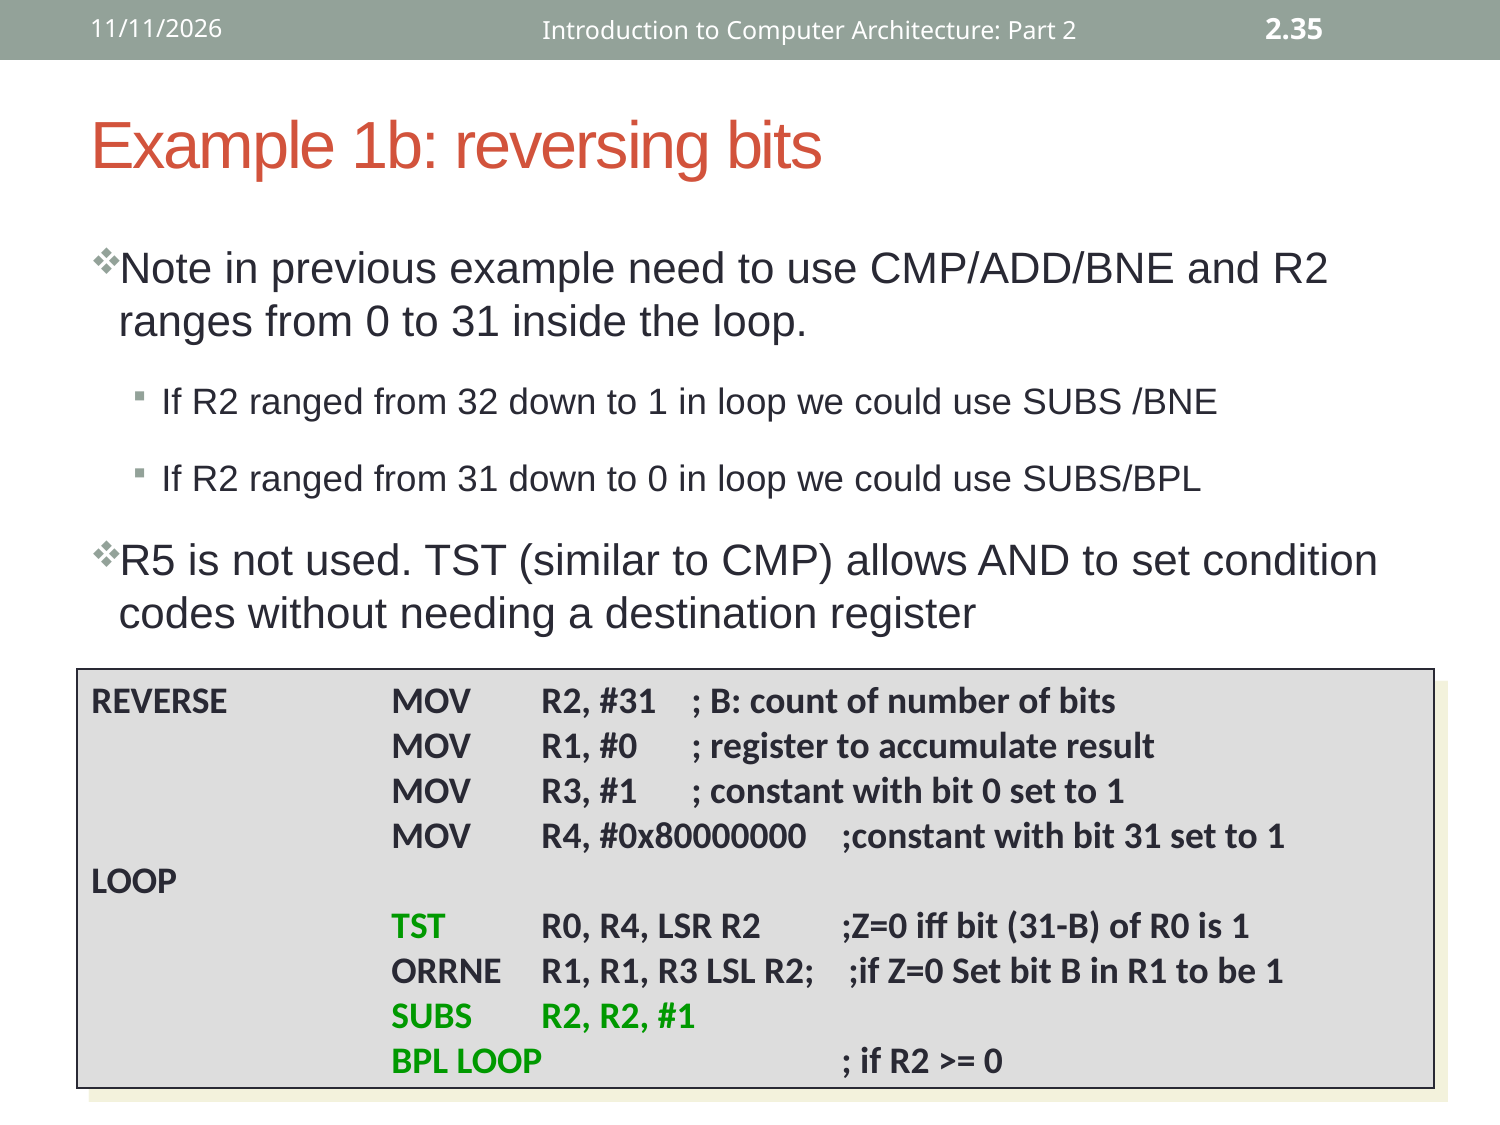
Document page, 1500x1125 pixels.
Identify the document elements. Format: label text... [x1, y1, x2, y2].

footer Introduction to Computer Architecture: Part 2 [417, 3, 1093, 57]
title Example 1b: reversing bits [75, 87, 1425, 197]
list Note in previous example need to use CMP/ADD/BNE and R2 ranges from 0 to 31 inside the loop. If R2 ranged from 32 down to 1 in loop we could use SUBS /BNE If R2 ranged from 31 down to 0 in loop we could use SUBS/BPL R5 is not used. TST (similar to CMP) allows AND to set condition codes without needing a destination register [75, 231, 1425, 646]
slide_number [75, 3, 384, 57]
text_box REVERSE MOV R2, #31 ; B: count of number of bits MOV R1, #0 ; register to accumulate result MOV R3, #1 ; constant with bit 0 set to 1 MOV R4, #0x80000000 ;constant with bit 31 set to 1 LOOP TST R0, R4, LSR R2 ;Z=0 iff bit (31-B) of R0 is 1 ORRNE R1, R1, R3 LSL R2; ;if Z=0 Set bit B in R1 to be 1 SUBS R2, R2, #1 BPL LOOP ; if R2 >= 0 [76, 668, 1434, 1089]
slide_number 2.35 [1250, 3, 1425, 57]
